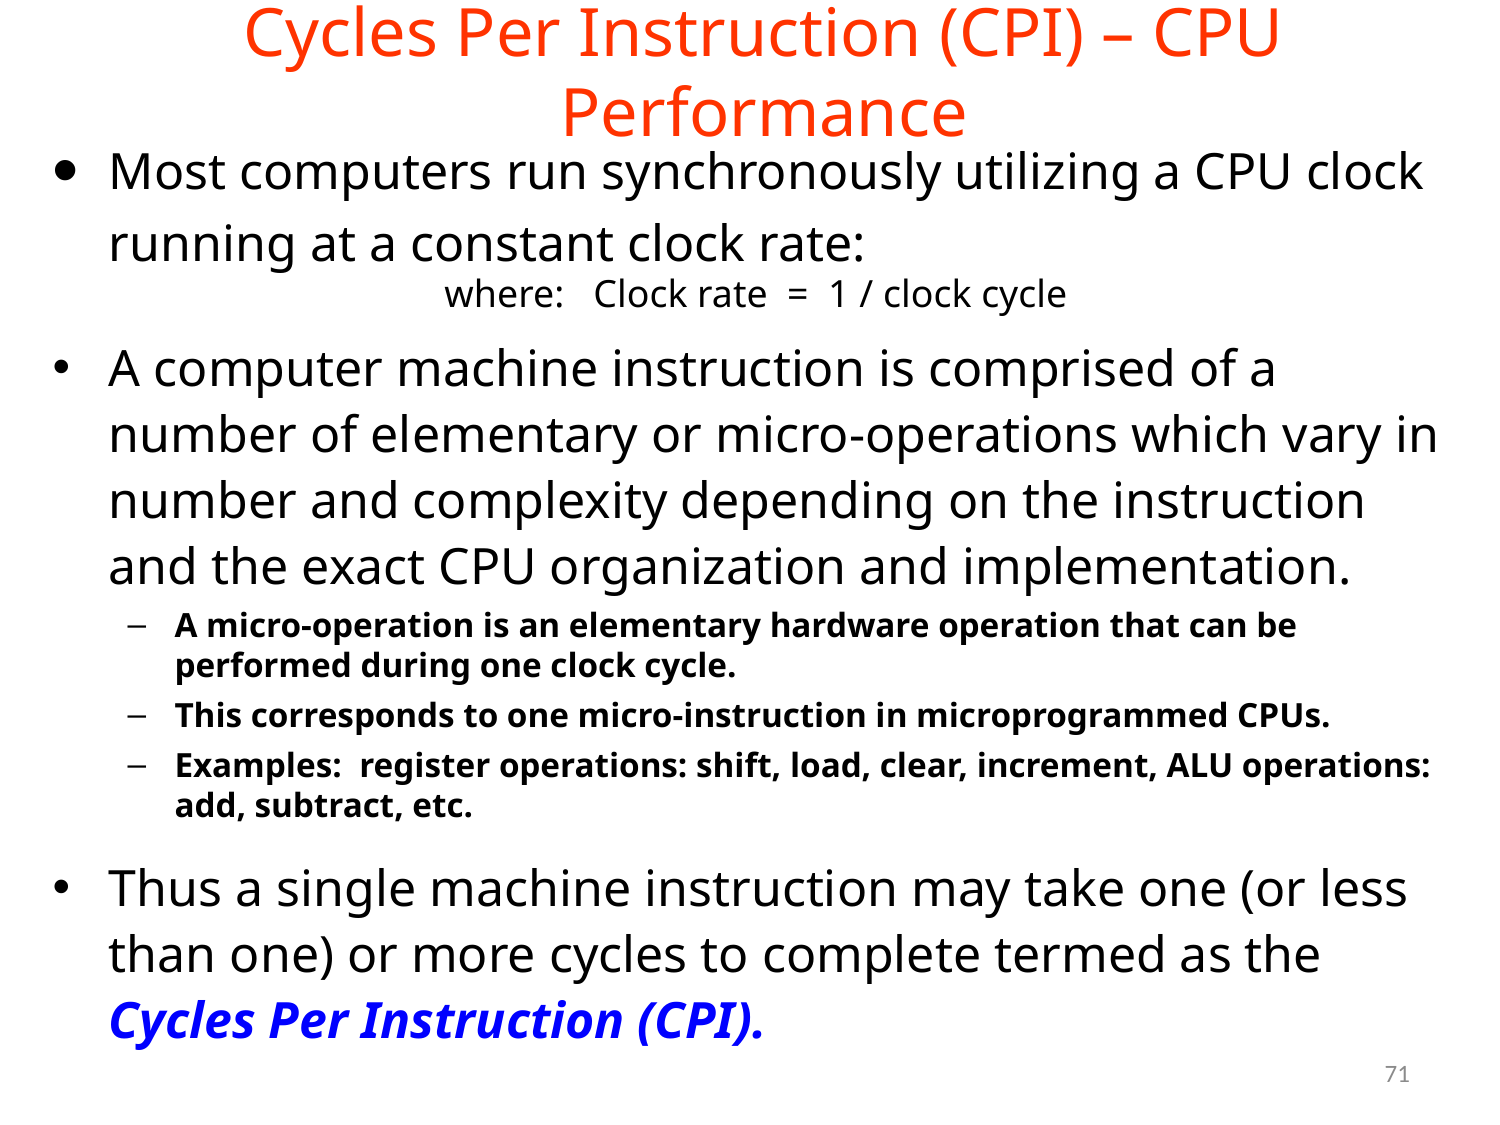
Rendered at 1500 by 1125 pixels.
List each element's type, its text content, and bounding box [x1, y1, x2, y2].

slide_number 71 [1074, 1042, 1425, 1103]
title Cycles Per Instruction (CPI) – CPU Performance [99, 1, 1430, 99]
list Most computers run synchronously utilizing a CPU clock running at a constant clock rate: where: Clock rate = 1 / clock cycle A computer machine instruction is comprised of a number of elementary or micro-operations which vary in number and complexity depending on the instruction and the exact CPU organization and implementation. A micro-operation is an elementary hardware operation that can be performed during one clock cycle. This corresponds to one micro-instruction in microprogrammed CPUs. Examples: register operations: shift, load, clear, increment, ALU operations: add, subtract, etc. Thus a single machine instruction may take one (or less than one) or more cycles to complete termed as the Cycles Per Instruction (CPI). [37, 99, 1475, 1063]
